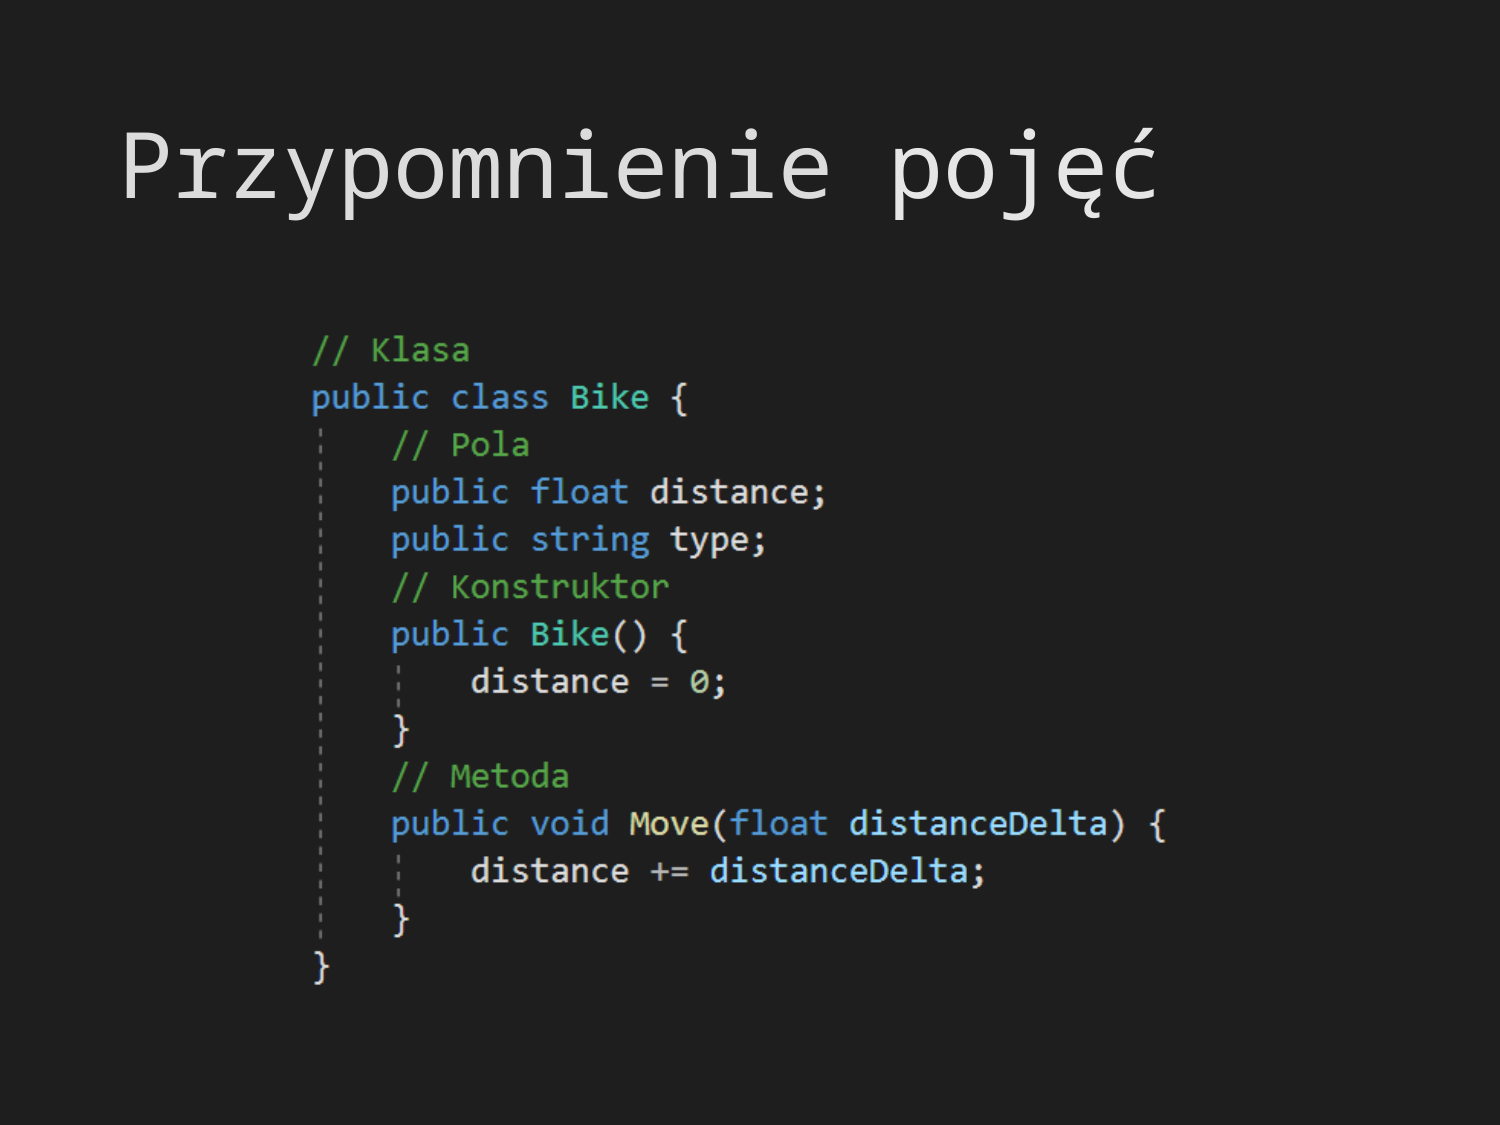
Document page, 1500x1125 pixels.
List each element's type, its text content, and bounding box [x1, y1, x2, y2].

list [252, 299, 1248, 1014]
title Przypomnienie pojęć [103, 59, 1397, 278]
